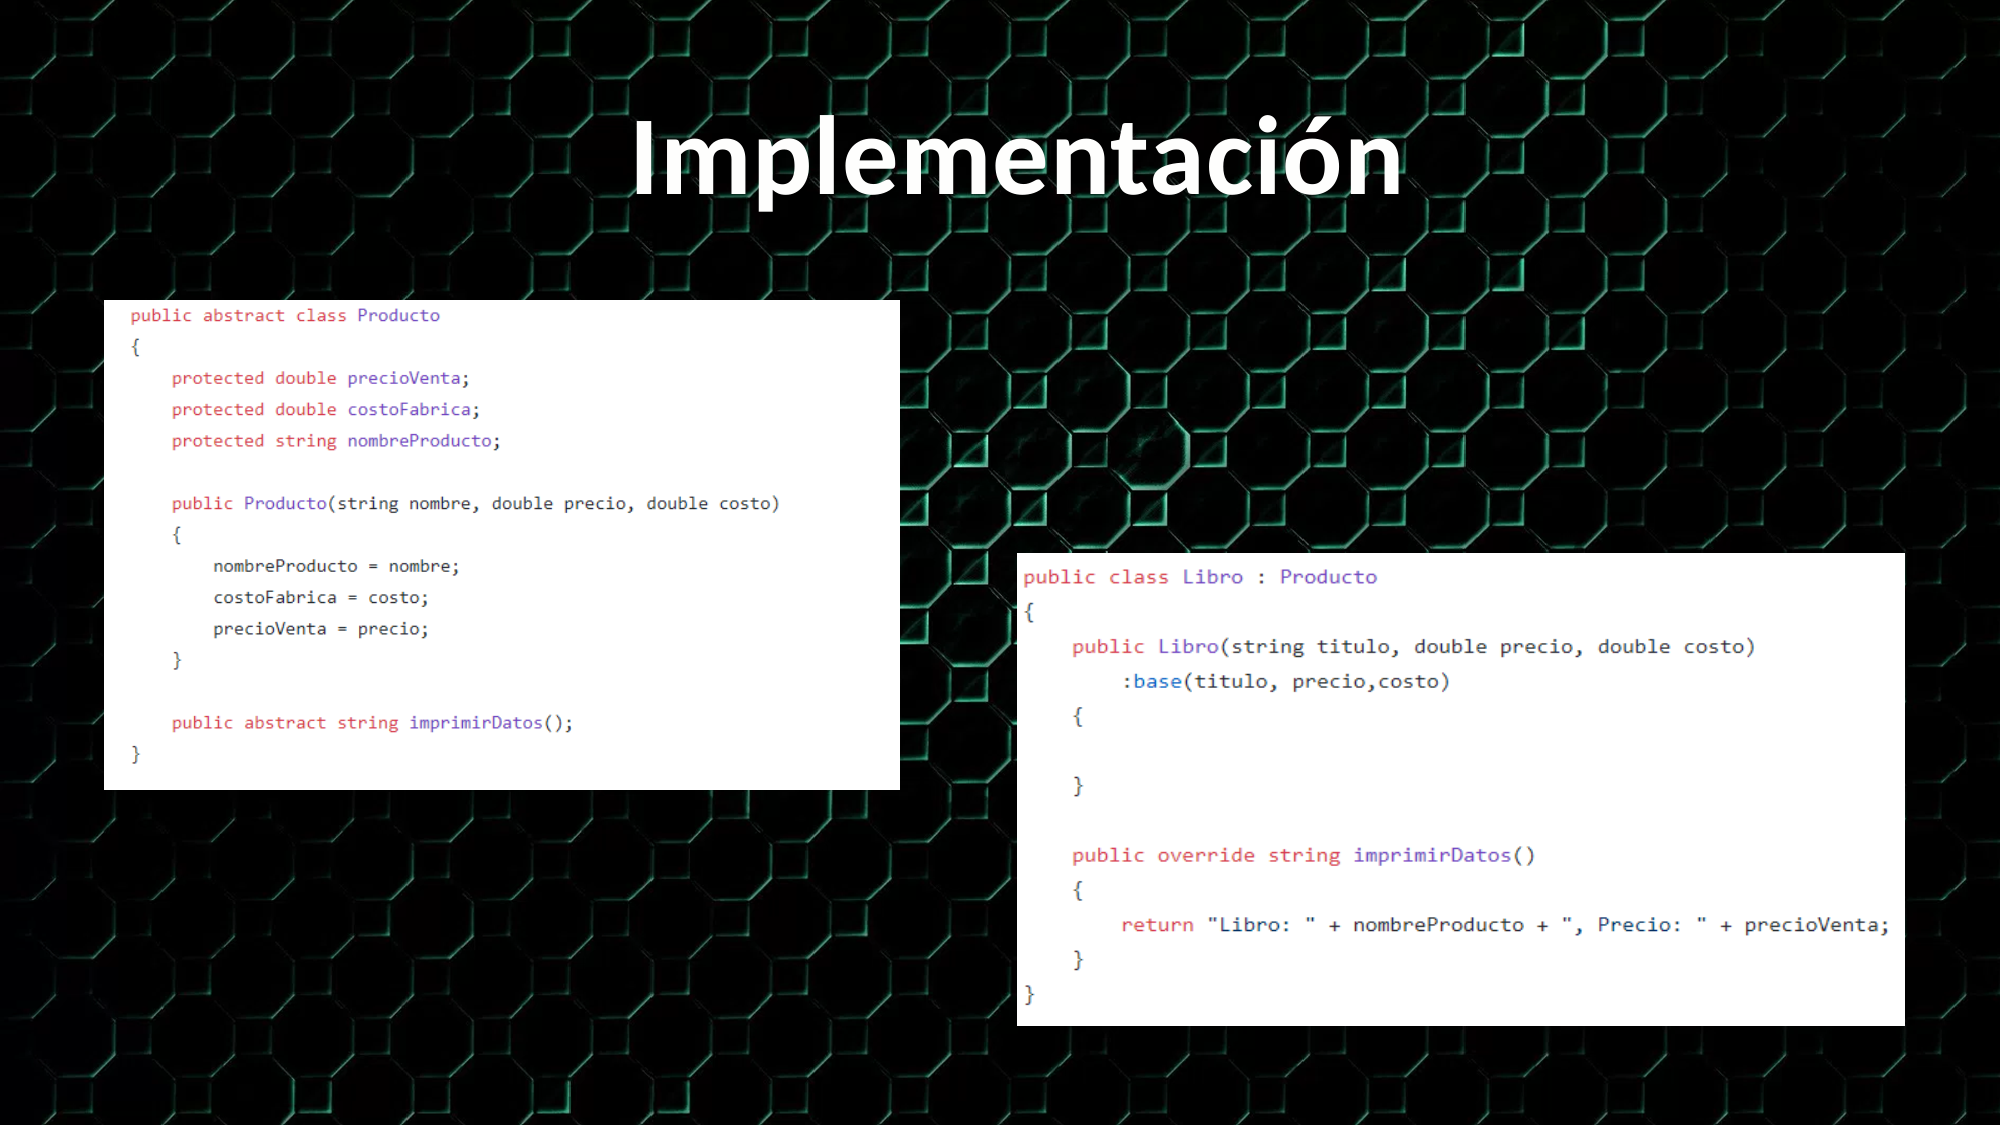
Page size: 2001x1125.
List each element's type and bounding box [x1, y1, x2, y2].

picture [0, 0, 2000, 1125]
list [104, 300, 900, 790]
